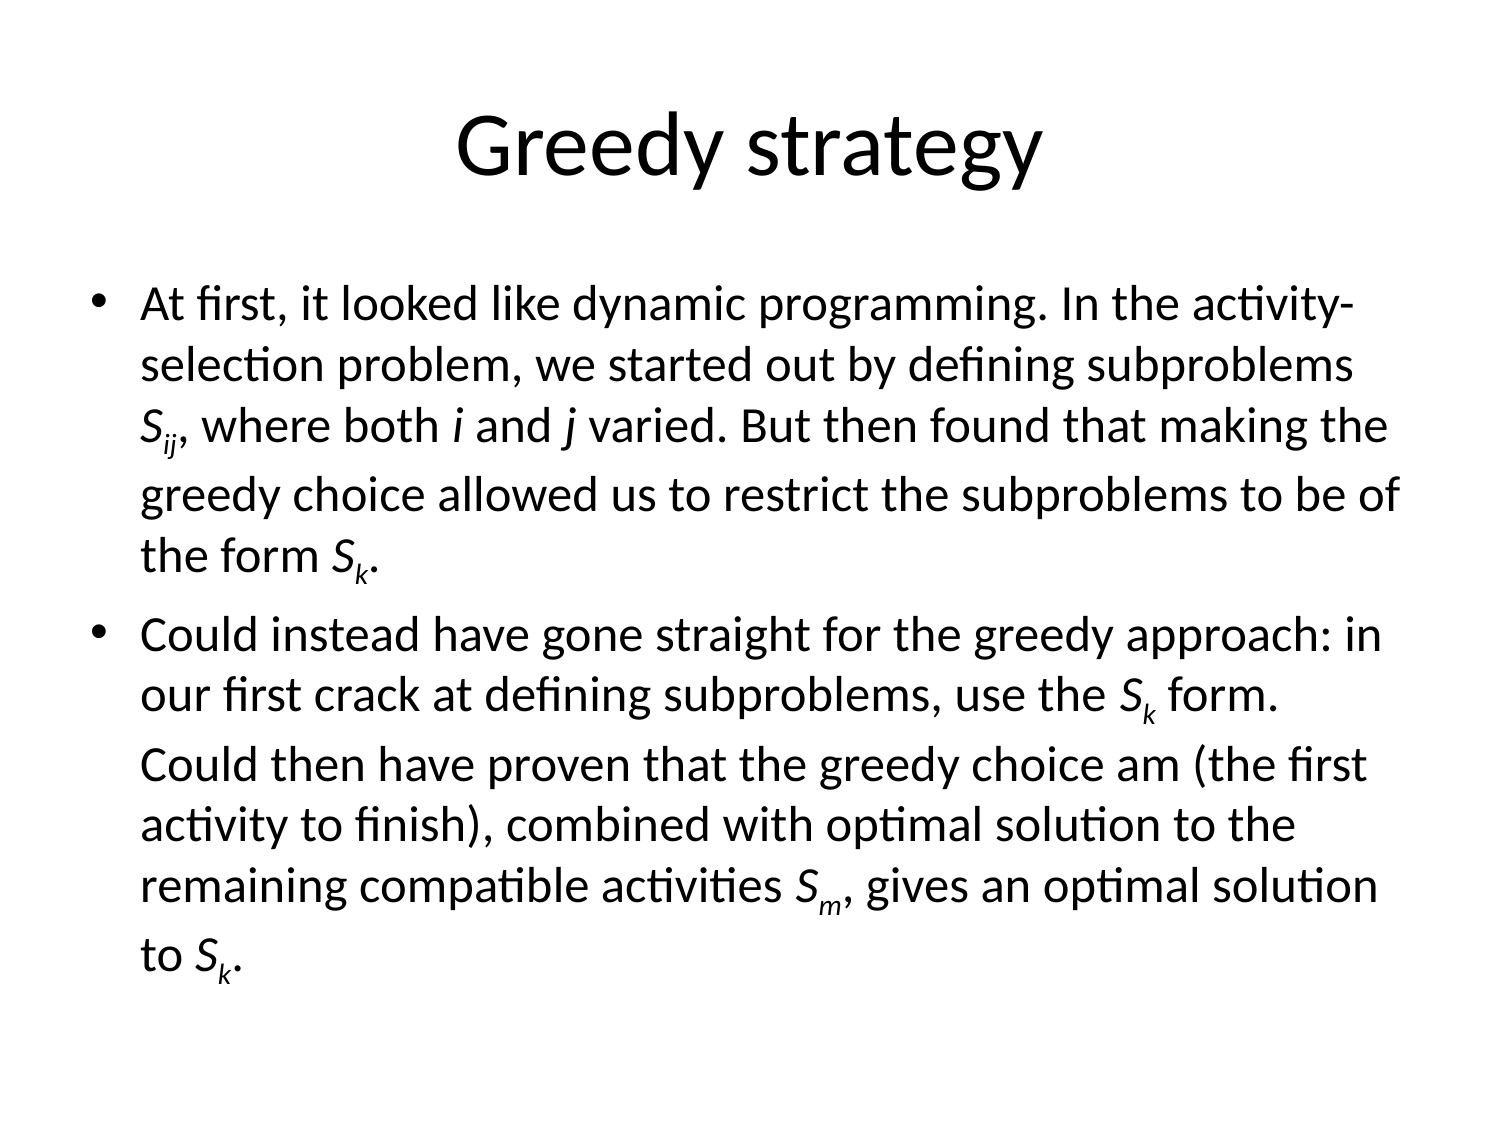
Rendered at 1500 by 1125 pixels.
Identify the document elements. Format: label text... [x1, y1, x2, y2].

title Greedy strategy [75, 45, 1425, 233]
list At first, it looked like dynamic programming. In the activity-selection problem, we started out by defining subproblems Sij, where both i and j varied. But then found that making the greedy choice allowed us to restrict the subproblems to be of the form Sk. Could instead have gone straight for the greedy approach: in our first crack at defining subproblems, use the Sk form. Could then have proven that the greedy choice am (the first activity to finish), combined with optimal solution to the remaining compatible activities Sm, gives an optimal solution to Sk. [75, 262, 1425, 1005]
